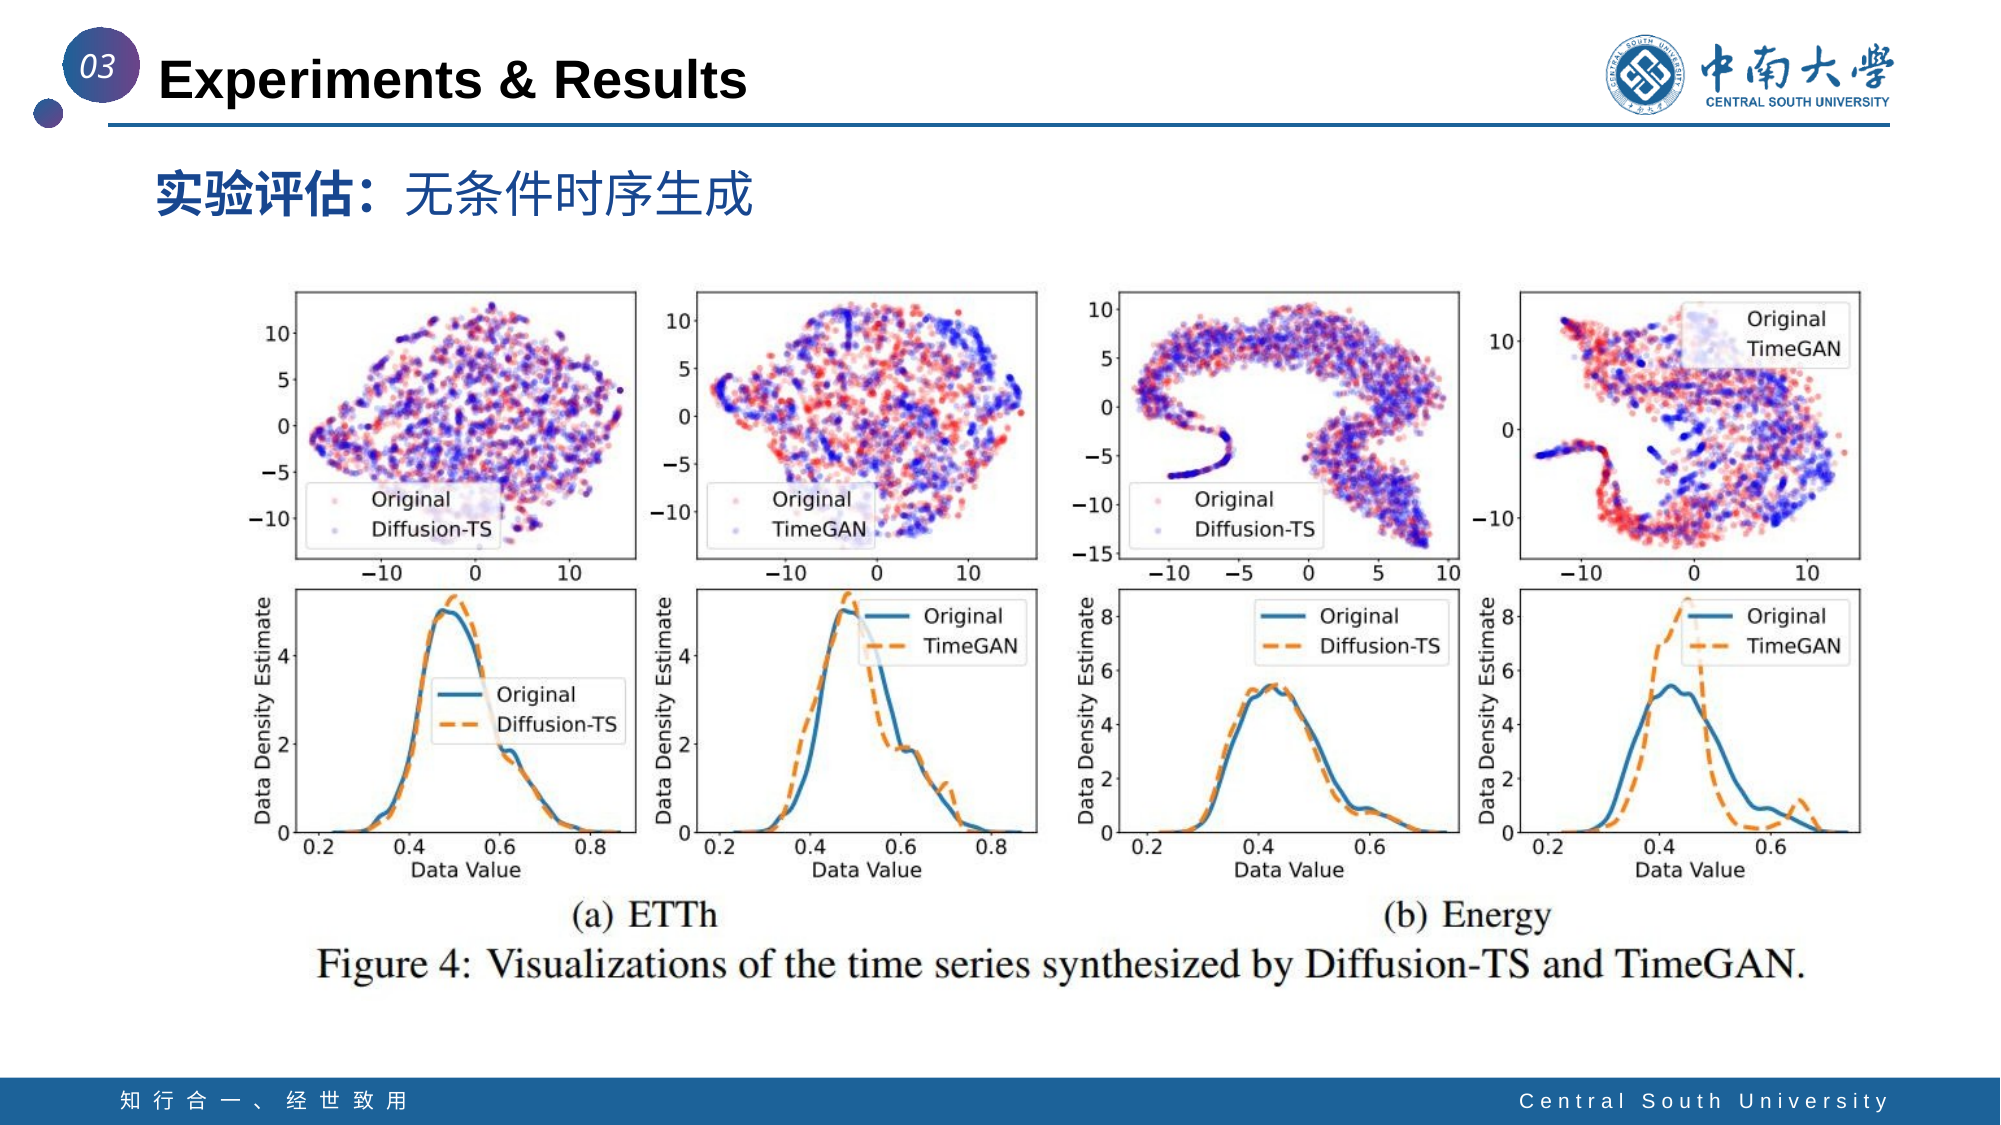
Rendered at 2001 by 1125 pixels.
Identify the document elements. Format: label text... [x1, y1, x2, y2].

picture [1595, 28, 1907, 121]
text_box 知行合一、经世致用 [105, 1080, 423, 1120]
text_box Experiments & Results [158, 0, 1343, 118]
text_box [33, 26, 153, 128]
picture [246, 282, 1868, 1001]
text_box [0, 1077, 2000, 1125]
text_box Central South University [1504, 1080, 1902, 1120]
text_box 实验评估：无条件时序生成 [152, 160, 757, 223]
